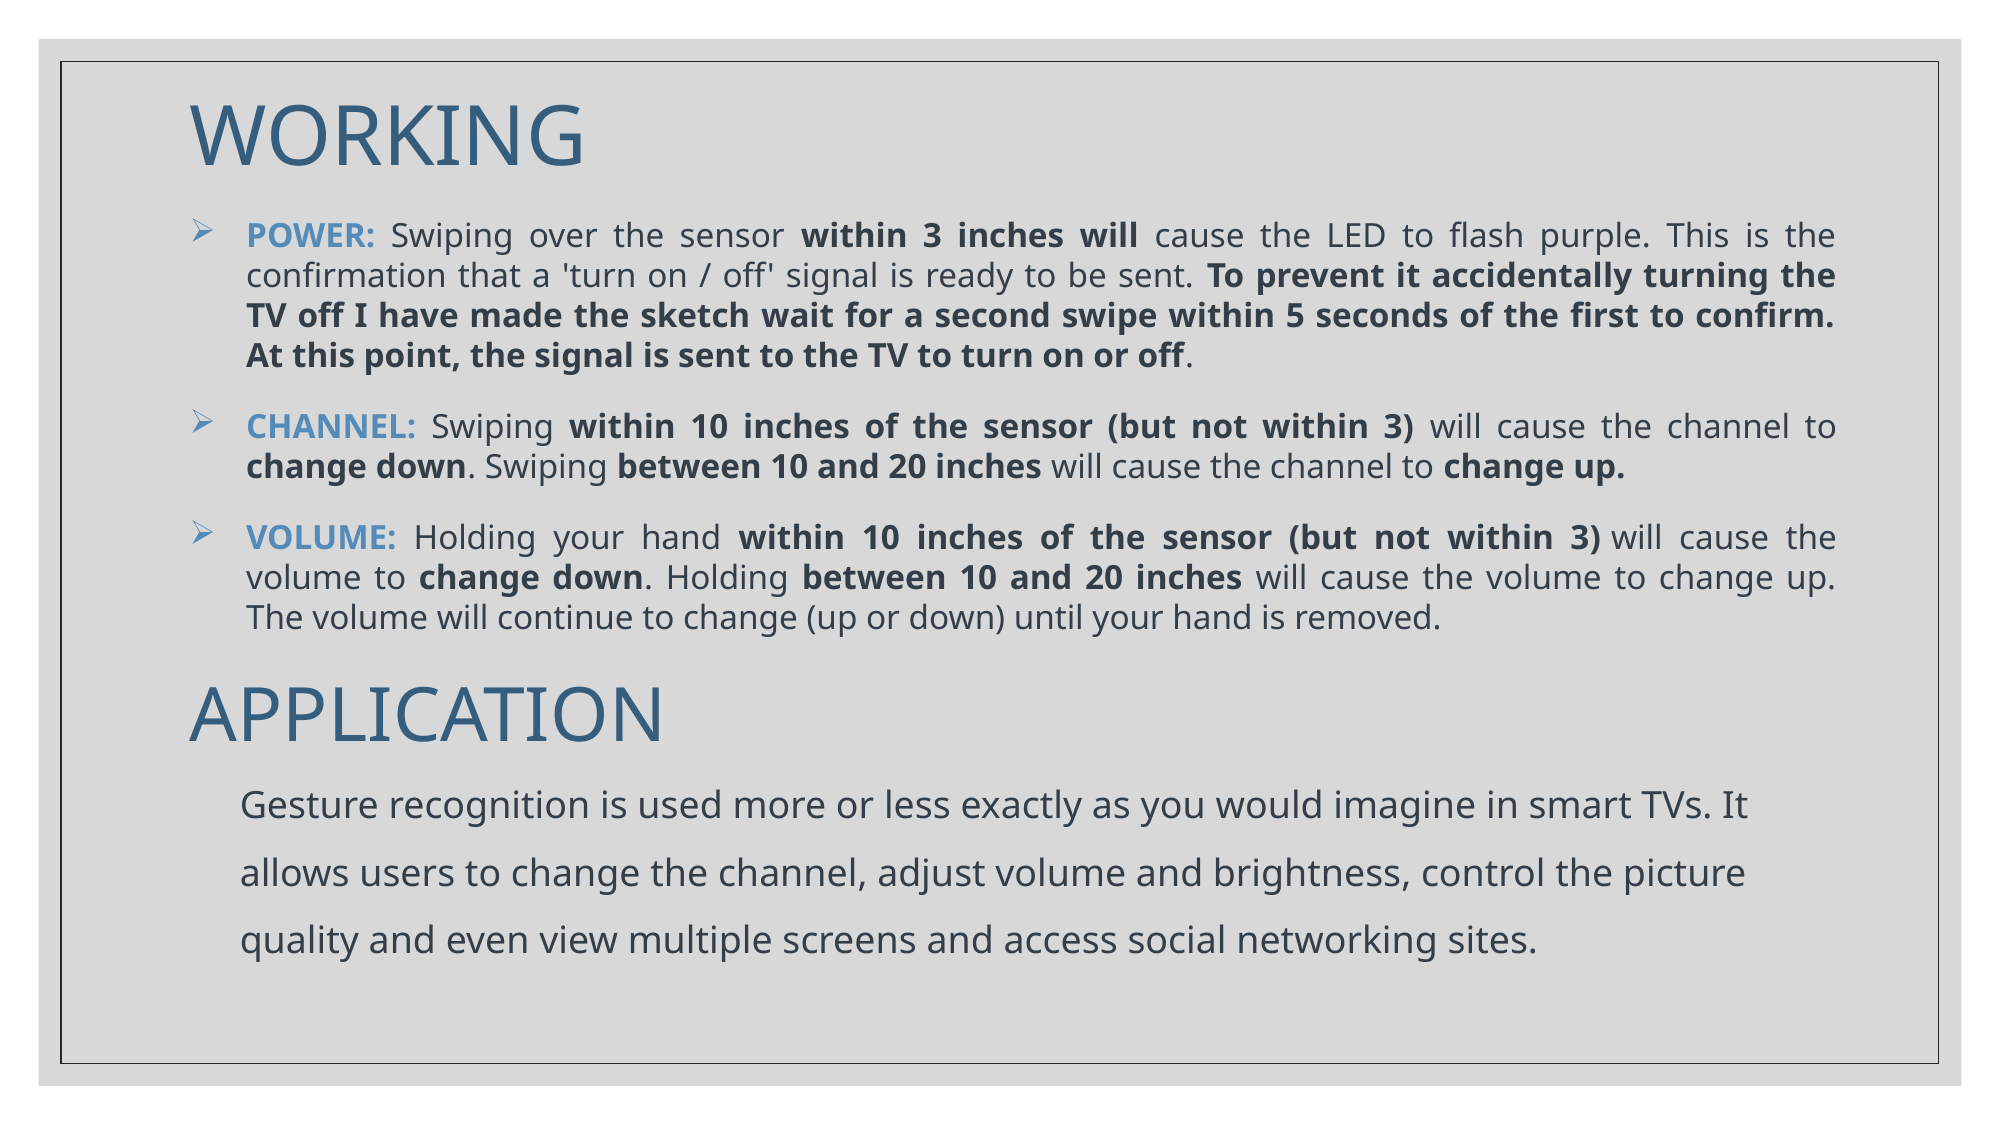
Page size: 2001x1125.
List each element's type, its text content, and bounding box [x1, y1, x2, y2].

text_box Gesture recognition is used more or less exactly as you would imagine in smart TVs. It allows users to change the channel, adjust volume and brightness, control the picture quality and even view multiple screens and access social networking sites. [225, 751, 1853, 969]
text_box POWER: Swiping over the sensor within 3 inches will cause the LED to flash purple. This is the confirmation that a 'turn on / off' signal is ready to be sent. To prevent it accidentally turning the TV off I have made the sketch wait for a second swipe within 5 seconds of the first to confirm. At this point, the signal is sent to the TV to turn on or off. CHANNEL: Swiping within 10 inches of the sensor (but not within 3) will cause the channel to change down. Swiping between 10 and 20 inches will cause the channel to change up. VOLUME: Holding your hand within 10 inches of the sensor (but not within 3) will cause the volume to change down. Holding between 10 and 20 inches will cause the volume to change up. The volume will continue to change (up or down) until your hand is removed. [174, 206, 1853, 644]
title WORKING [174, 26, 1825, 206]
text_box APPLICATION [174, 658, 721, 764]
